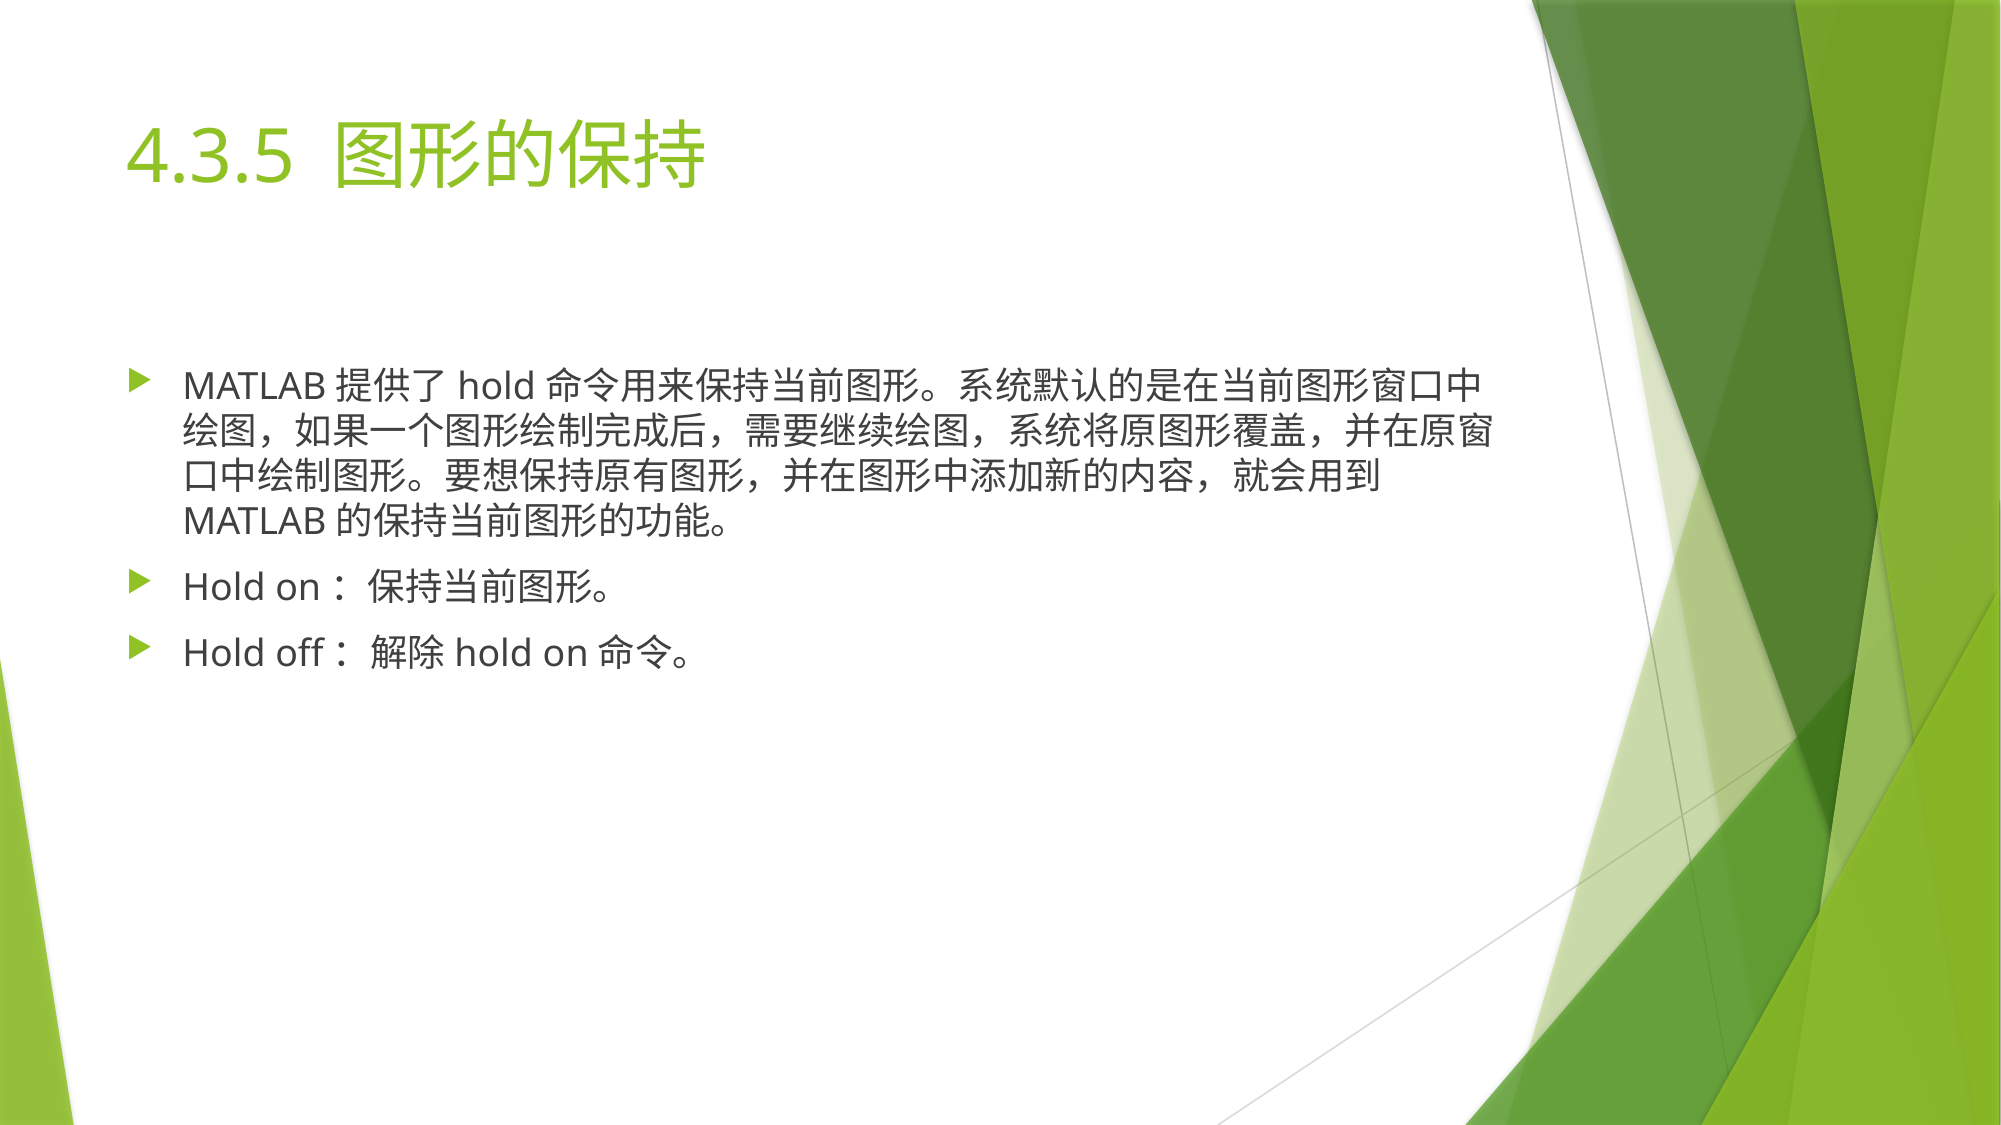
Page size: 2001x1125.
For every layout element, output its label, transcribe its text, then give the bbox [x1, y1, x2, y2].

title 4.3.5 图形的保持 [110, 99, 1522, 317]
list MATLAB提供了hold命令用来保持当前图形。系统默认的是在当前图形窗口中绘图，如果一个图形绘制完成后，需要继续绘图，系统将原图形覆盖，并在原窗口中绘制图形。要想保持原有图形，并在图形中添加新的内容，就会用到MATLAB的保持当前图形的功能。 Hold on：保持当前图形。 Hold off：解除hold on命令。 [110, 354, 1522, 992]
